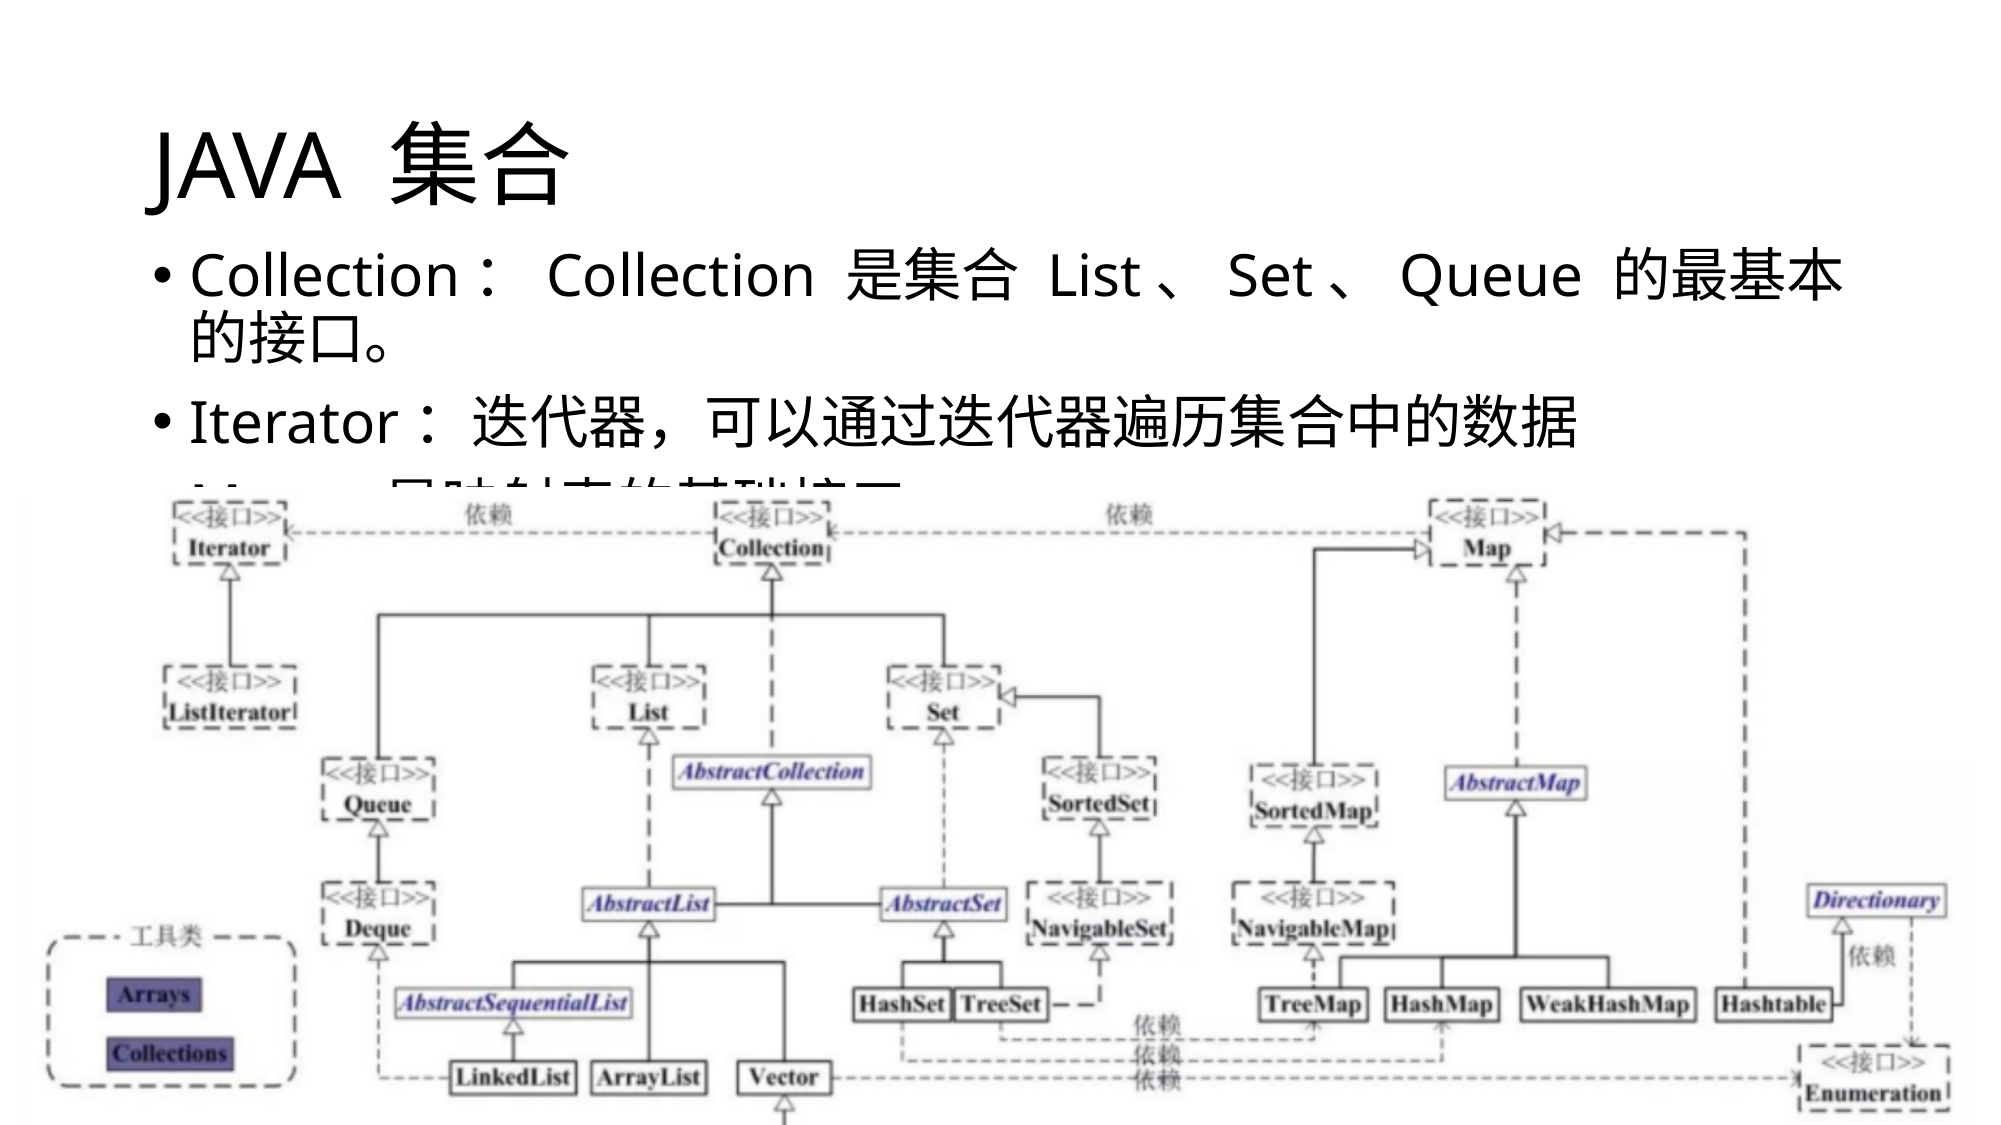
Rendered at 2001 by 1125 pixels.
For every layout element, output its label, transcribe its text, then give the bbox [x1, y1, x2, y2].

list Collection：Collection 是集合 List、Set、Queue 的最基本的接口。 Iterator：迭代器，可以通过迭代器遍历集合中的数据 Map：是映射表的基础接口 [137, 238, 1863, 487]
title JAVA 集合 [137, 59, 1863, 238]
picture [0, 487, 2000, 1125]
